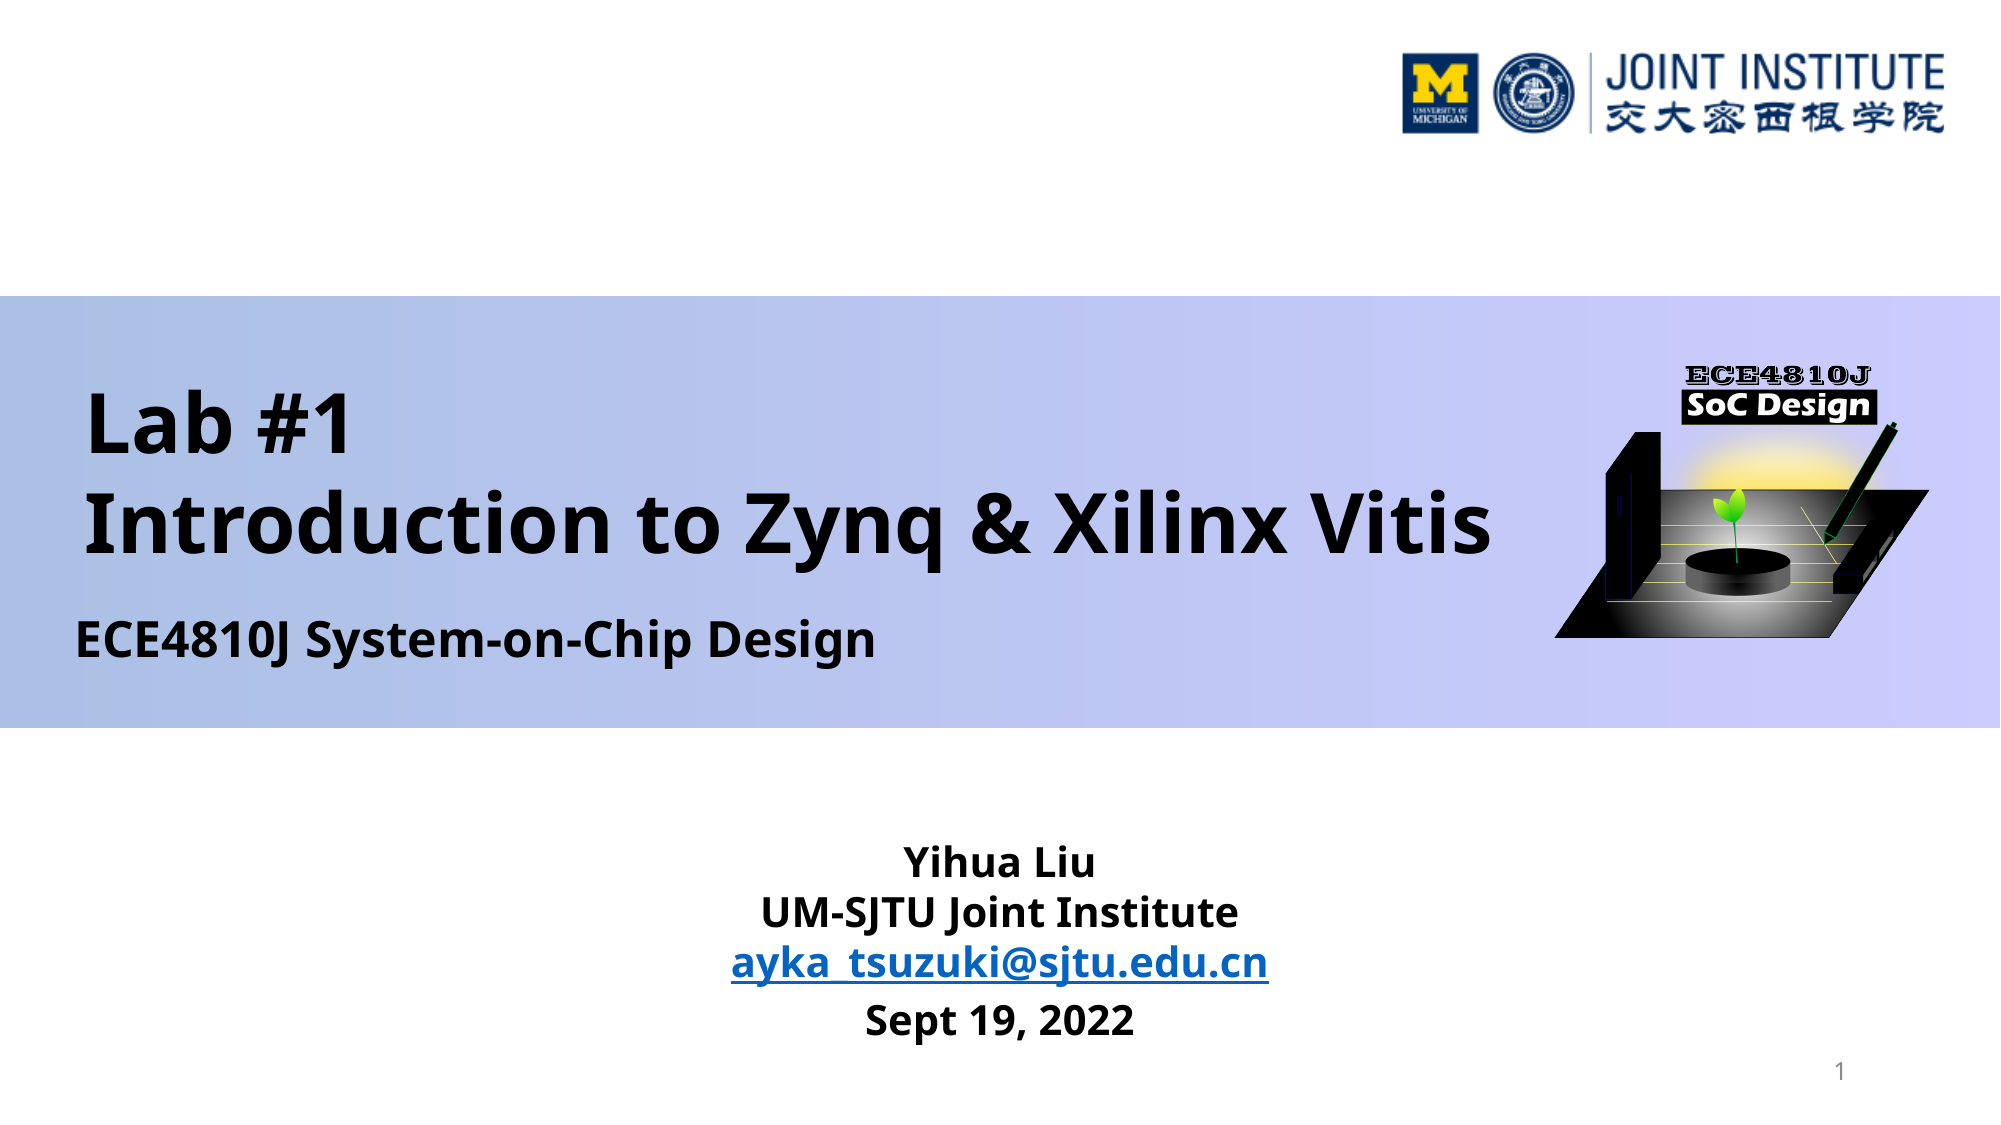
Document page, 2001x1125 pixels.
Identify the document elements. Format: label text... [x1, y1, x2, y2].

text_box Yihua Liu UM-SJTU Joint Institute ayka_tsuzuki@sjtu.edu.cn Sept 19, 2022 [715, 828, 1284, 1051]
picture [1401, 47, 1946, 142]
picture [1554, 362, 1930, 638]
slide_number 1 [1412, 1042, 1863, 1103]
text_box Lab #1 Introduction to Zynq & Xilinx Vitis [70, 362, 1554, 578]
text_box [0, 296, 2000, 729]
text_box ECE4810J System-on-Chip Design [59, 600, 893, 676]
